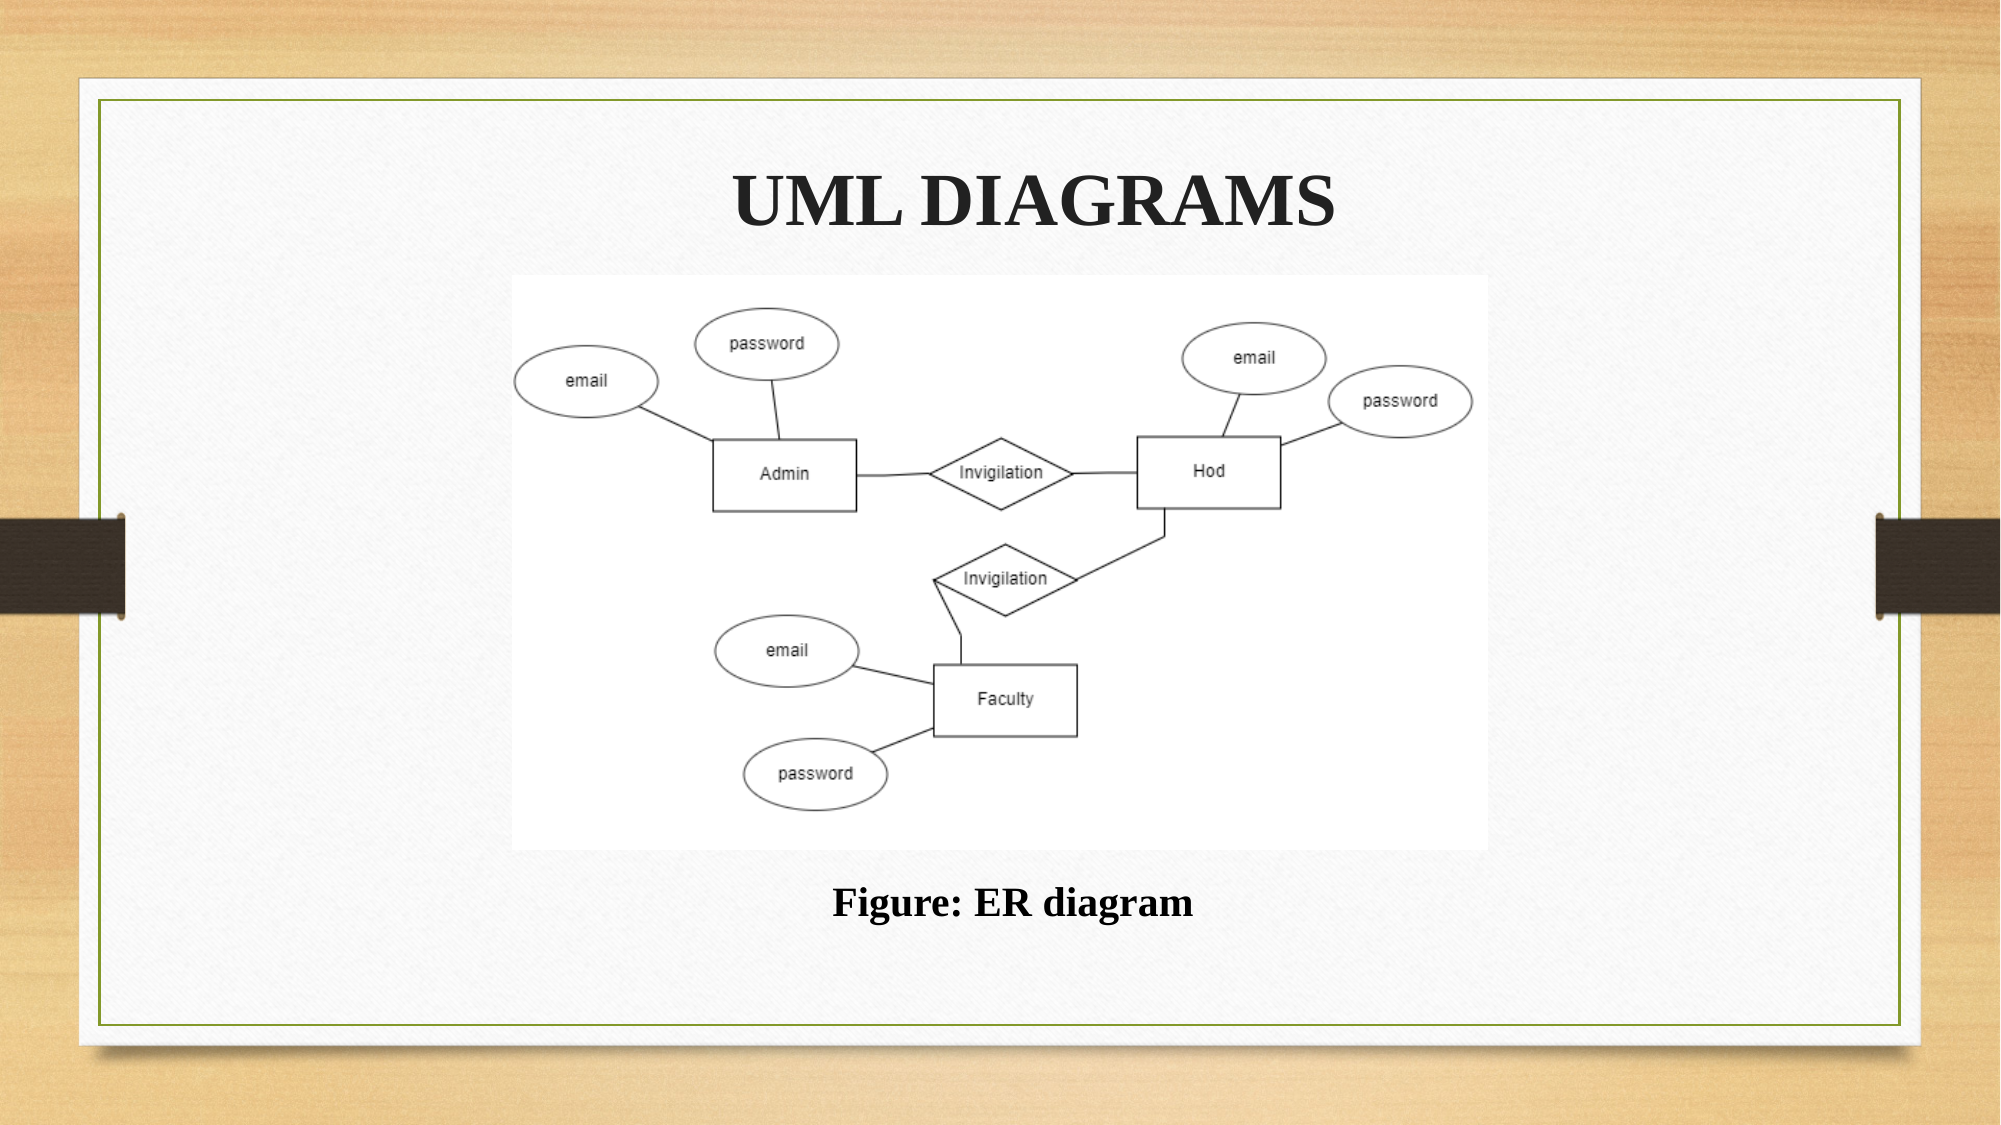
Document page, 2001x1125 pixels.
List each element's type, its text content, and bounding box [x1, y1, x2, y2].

text_box Figure: ER diagram [712, 867, 1315, 933]
text_box UML DIAGRAMS [254, 80, 1665, 233]
picture [0, 0, 2001, 1125]
